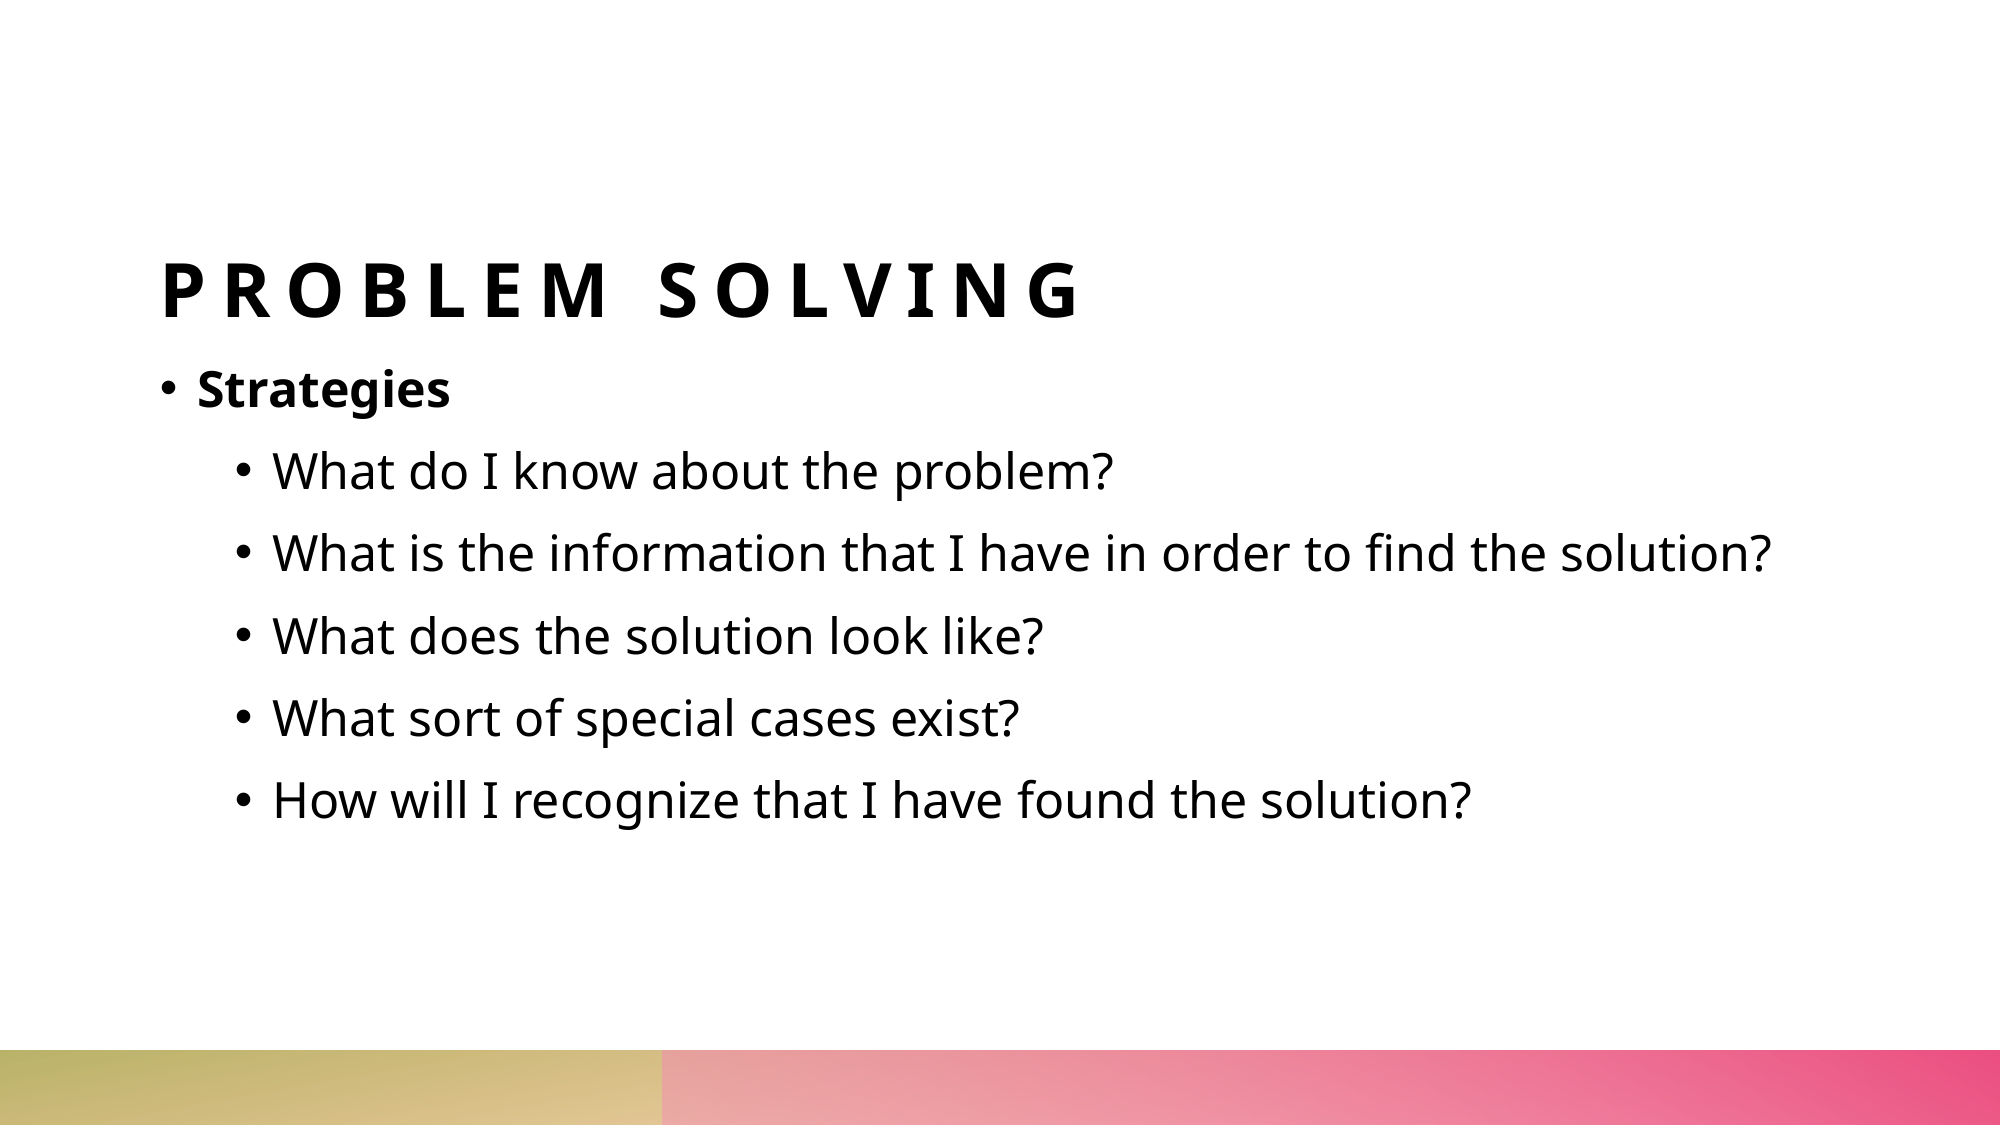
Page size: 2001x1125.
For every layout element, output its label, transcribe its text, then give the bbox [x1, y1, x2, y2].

title Problem solving [159, 130, 1840, 333]
list Strategies What do I know about the problem? What is the information that I have in order to find the solution? What does the solution look like? What sort of special cases exist? How will I recognize that I have found the solution? [159, 345, 1840, 995]
